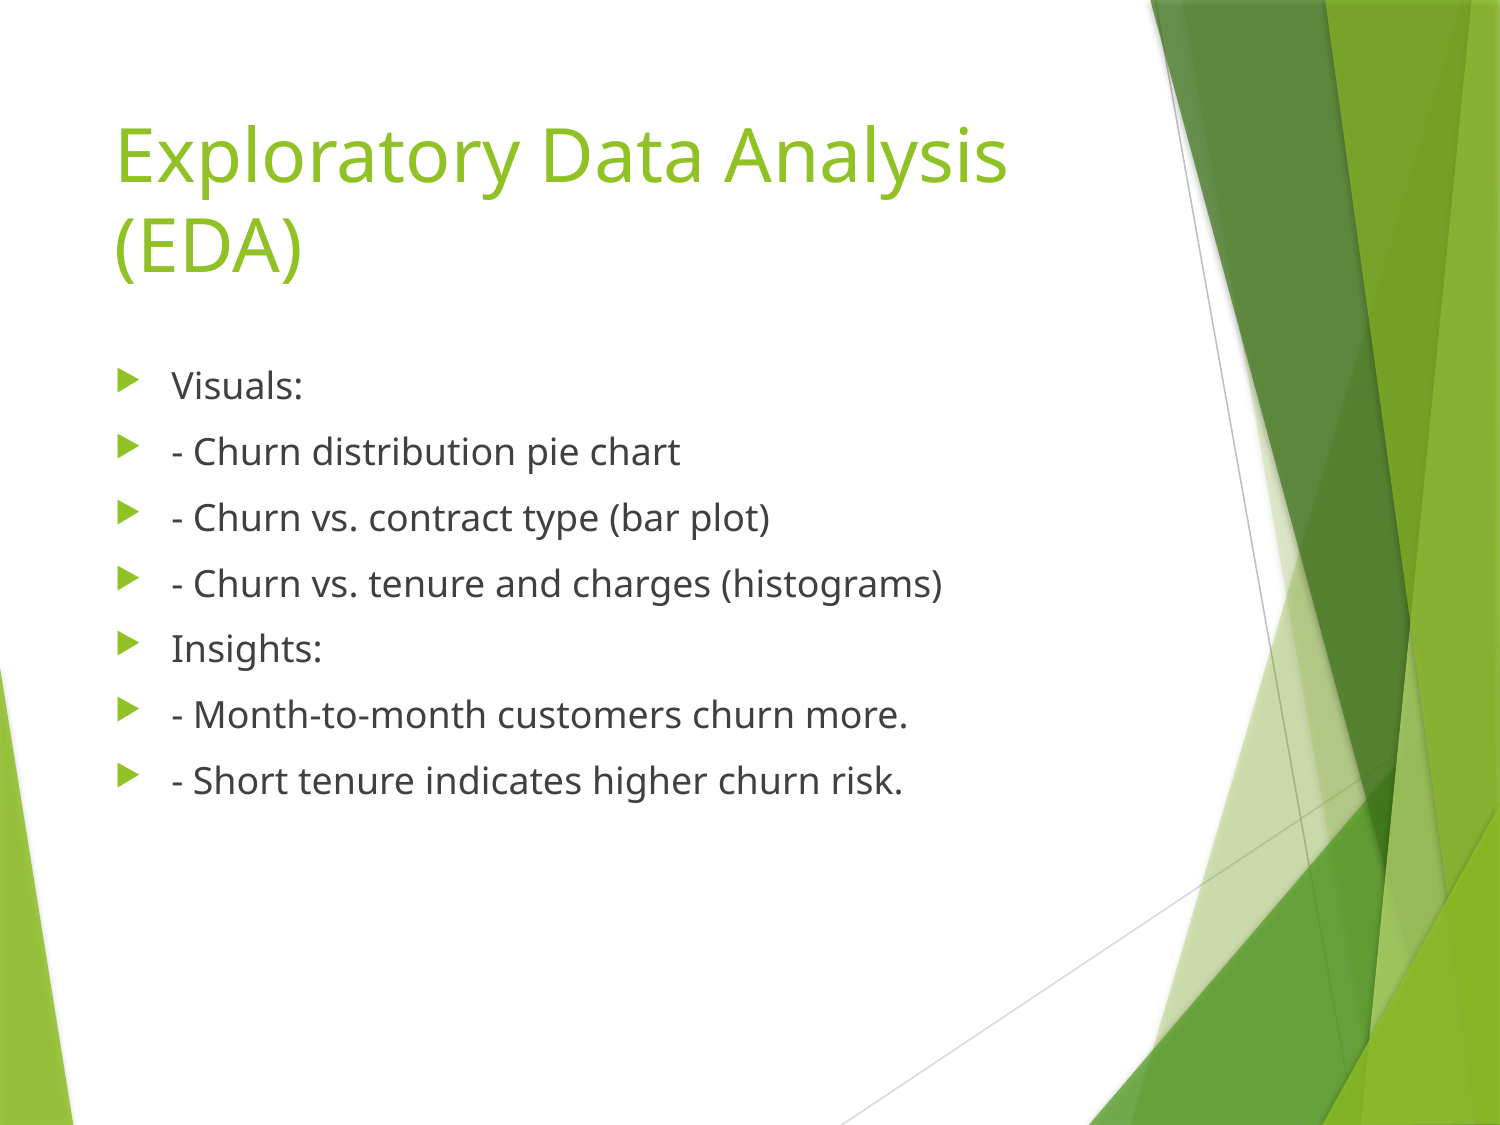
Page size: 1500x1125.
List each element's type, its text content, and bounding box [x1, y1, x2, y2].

title Exploratory Data Analysis (EDA) [99, 99, 1142, 317]
list Visuals: - Churn distribution pie chart - Churn vs. contract type (bar plot) - Churn vs. tenure and charges (histograms) Insights: - Month-to-month customers churn more. - Short tenure indicates higher churn risk. [99, 354, 1142, 992]
